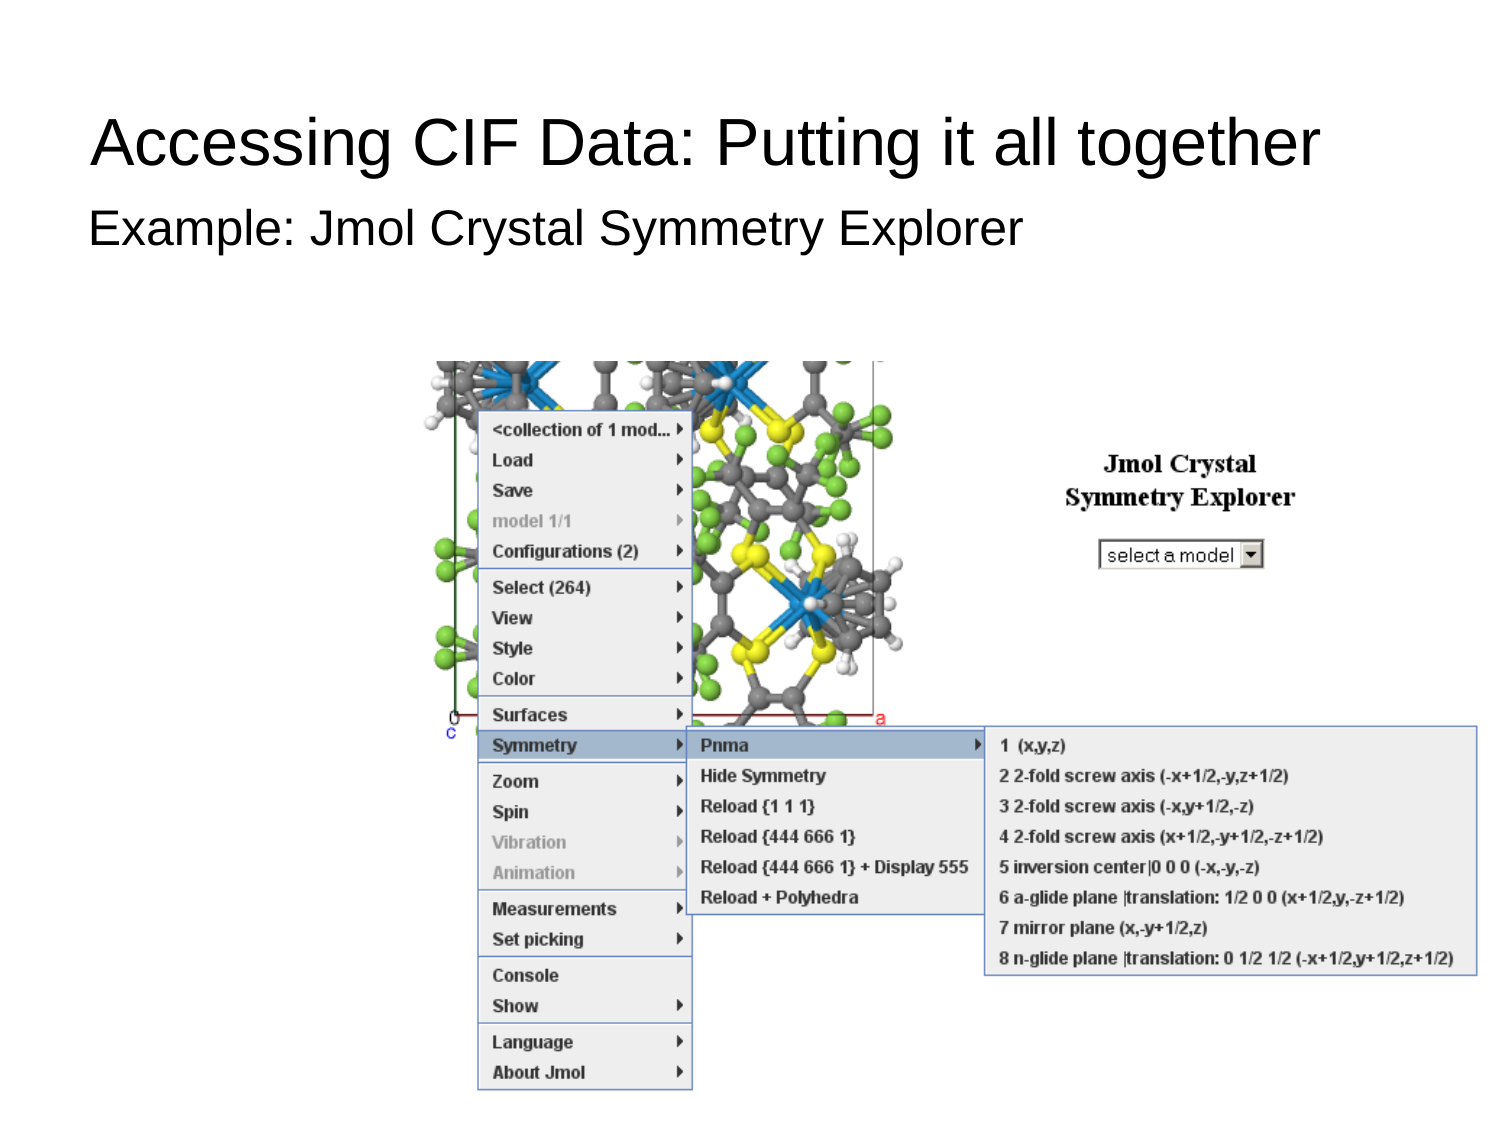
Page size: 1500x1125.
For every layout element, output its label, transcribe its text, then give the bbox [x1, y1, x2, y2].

text_box Example: Jmol Crystal Symmetry Explorer [72, 187, 1423, 930]
picture [408, 361, 1498, 1121]
title Accessing CIF Data: Putting it all together [75, 45, 1425, 233]
